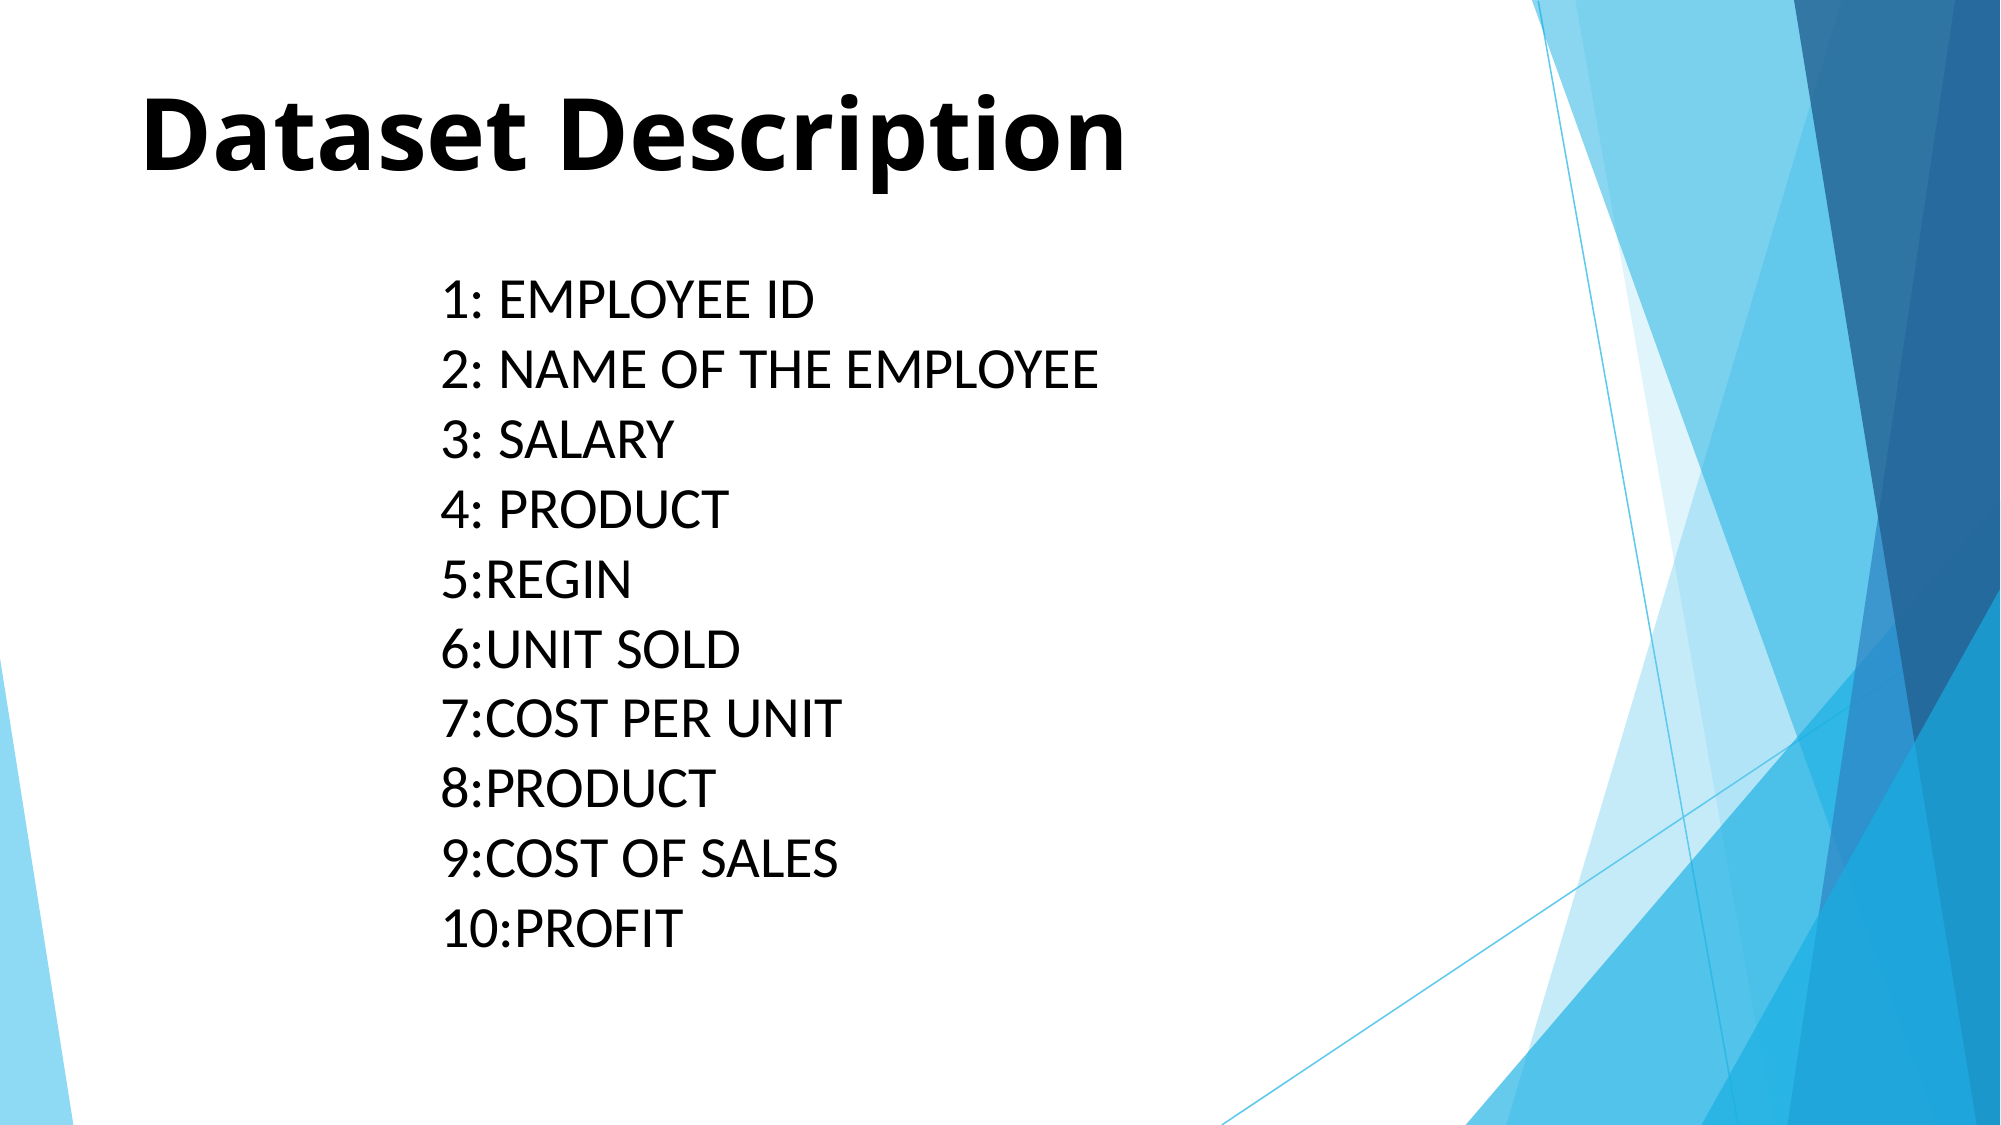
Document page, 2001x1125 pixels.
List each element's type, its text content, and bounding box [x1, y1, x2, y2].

title Dataset Description [123, 62, 1877, 189]
text_box 1: EMPLOYEE ID 2: NAME OF THE EMPLOYEE 3: SALARY 4: PRODUCT 5:REGIN 6:UNIT SOLD 7:COST PER UNIT 8:PRODUCT 9:COST OF SALES 10:PROFIT [425, 252, 1368, 820]
